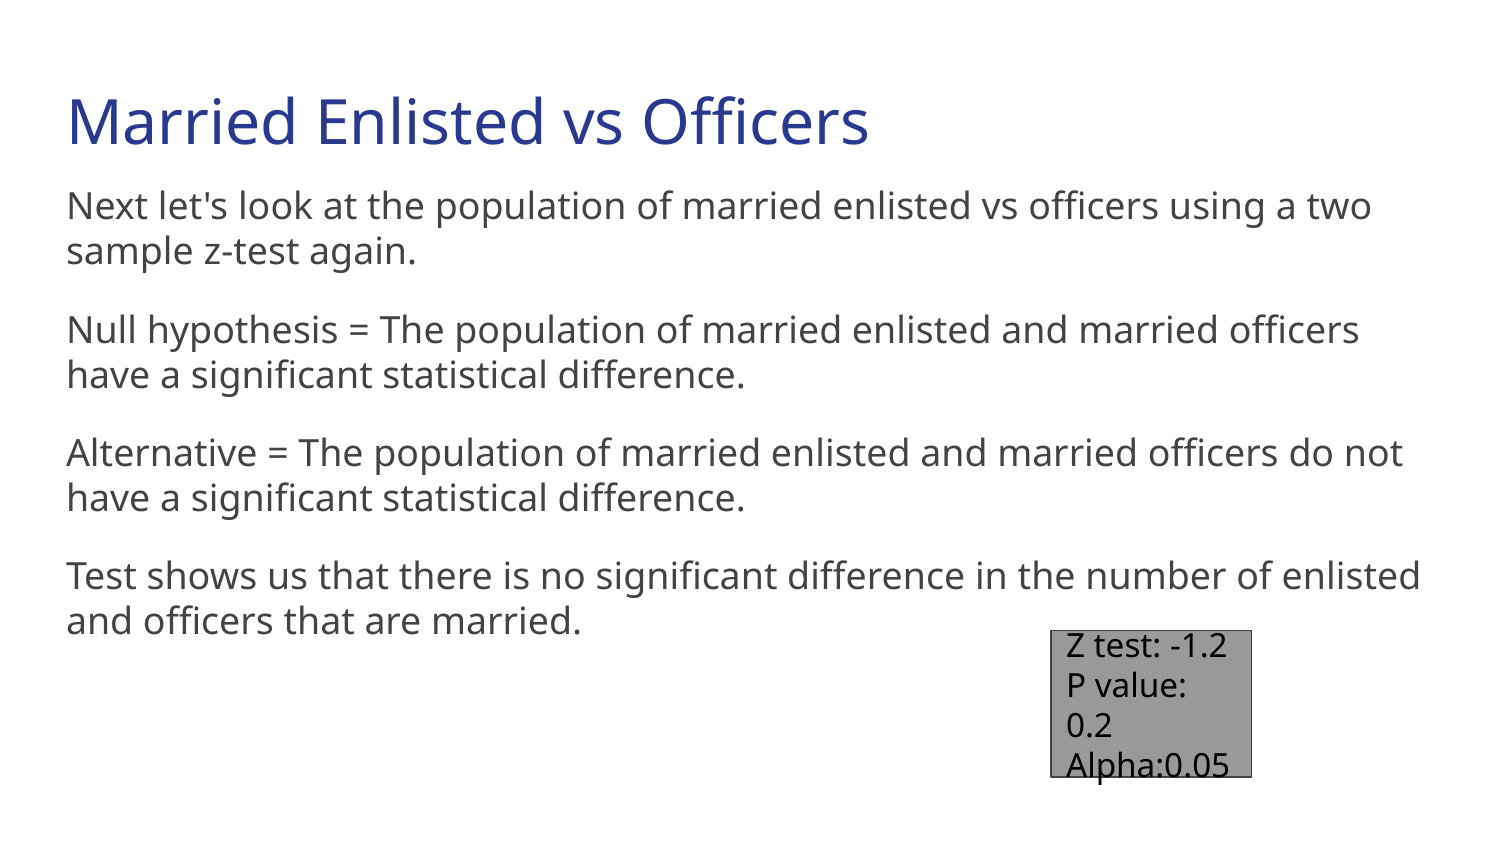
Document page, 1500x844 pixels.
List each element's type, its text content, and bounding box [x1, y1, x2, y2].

list Next let's look at the population of married enlisted vs officers using a two sample z-test again. Null hypothesis = The population of married enlisted and married officers have a significant statistical difference. Alternative = The population of married enlisted and married officers do not have a significant statistical difference. Test shows us that there is no significant difference in the number of enlisted and officers that are married. [51, 167, 1471, 677]
text_box Z test: -1.2 P value: 0.2 Alpha:0.05 [1051, 630, 1252, 777]
title Married Enlisted vs Officers [51, 67, 1449, 167]
